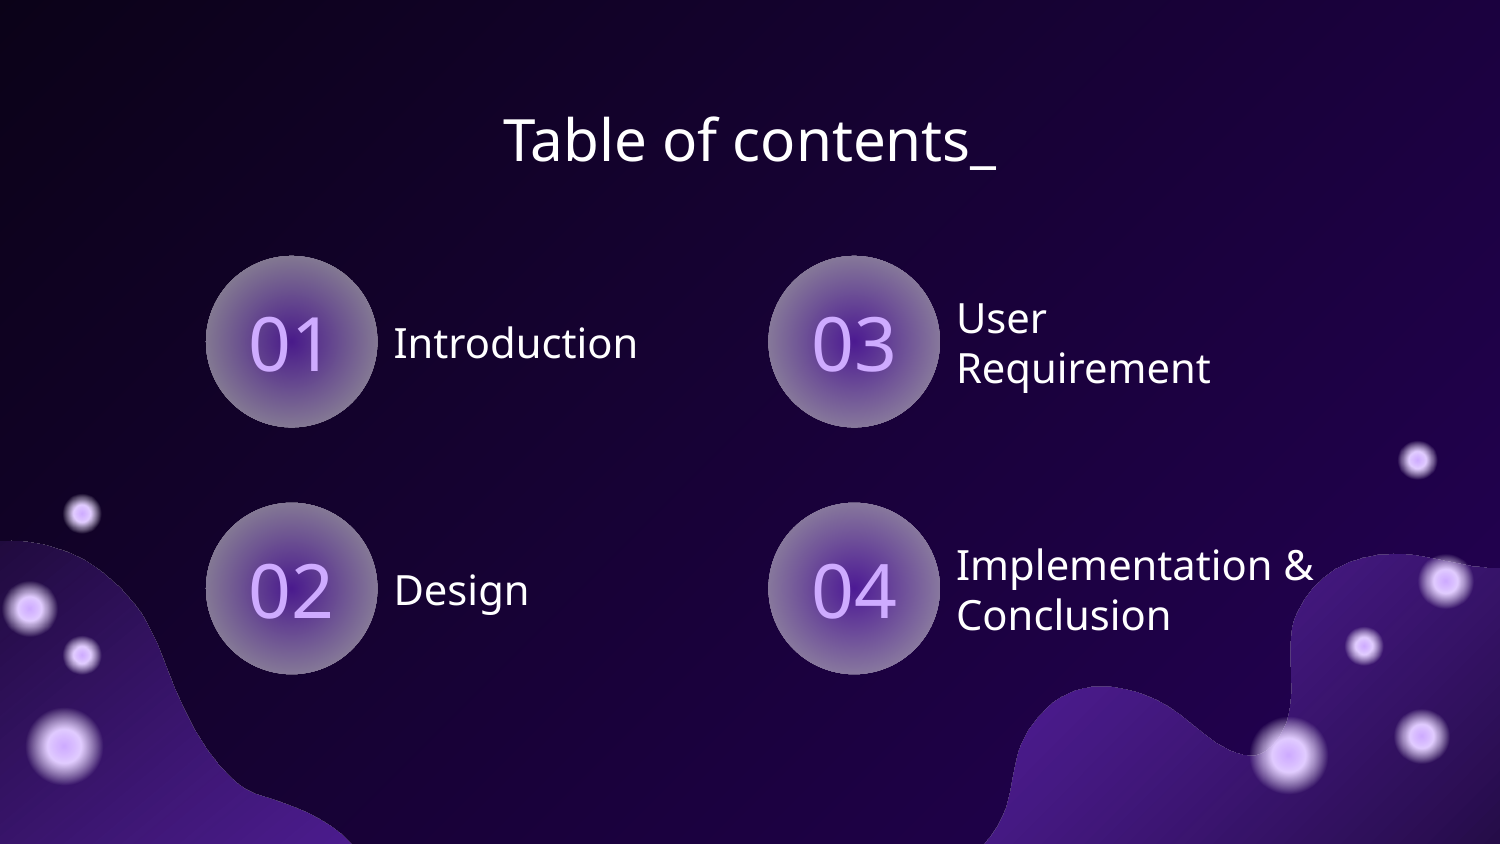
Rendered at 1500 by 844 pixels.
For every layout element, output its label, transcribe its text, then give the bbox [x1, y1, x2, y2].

text_box [788, 255, 921, 287]
subtitle Introduction [378, 287, 732, 396]
text_box [225, 502, 358, 534]
text_box [788, 502, 921, 534]
title Table of contents_ [118, 88, 1382, 183]
subtitle User Requirement [941, 287, 1295, 396]
subtitle Design [378, 534, 732, 643]
title 03 [768, 287, 940, 396]
text_box [225, 255, 358, 287]
title 04 [768, 534, 940, 643]
text_box [225, 643, 358, 675]
text_box [788, 643, 921, 675]
text_box [225, 396, 358, 428]
title 01 [205, 287, 378, 396]
subtitle Implementation & Conclusion [941, 534, 1382, 643]
title 02 [205, 534, 378, 643]
text_box [787, 396, 921, 428]
